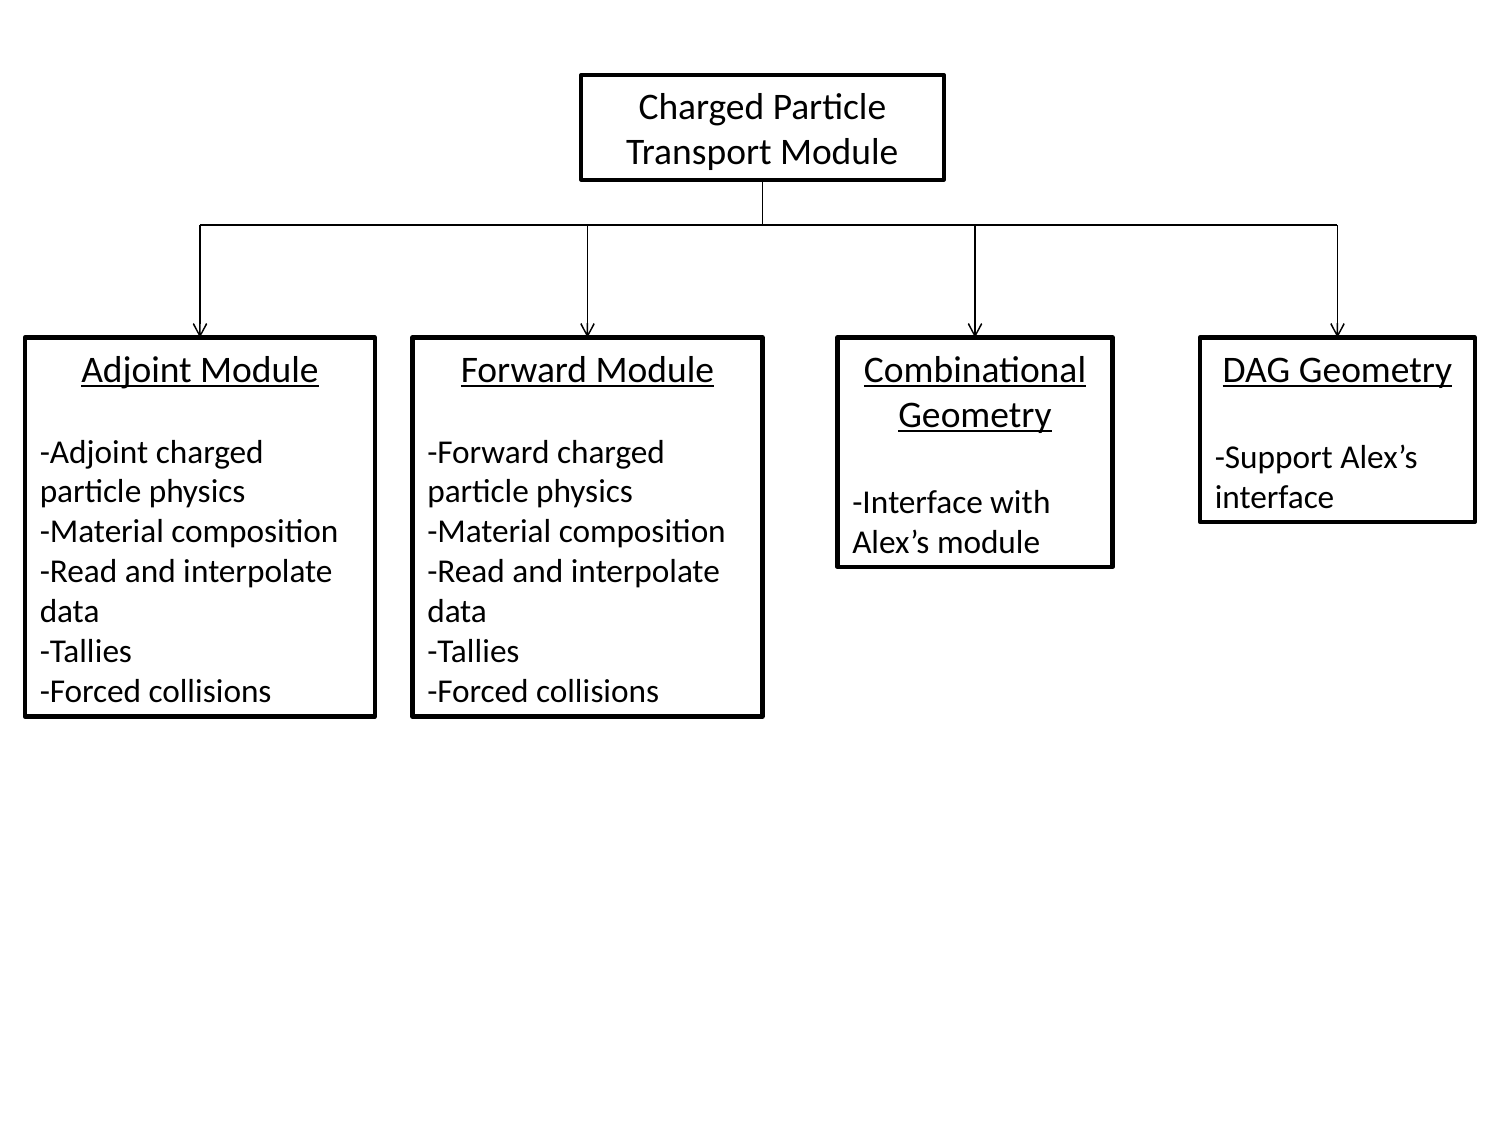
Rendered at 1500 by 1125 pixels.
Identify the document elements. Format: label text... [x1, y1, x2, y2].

text_box Adjoint Module -Adjoint charged particle physics -Material composition -Read and interpolate data -Tallies -Forced collisions [23, 335, 377, 719]
text_box Charged Particle Transport Module [579, 73, 946, 182]
text_box Forward Module -Forward charged particle physics -Material composition -Read and interpolate data -Tallies -Forced collisions [410, 335, 765, 719]
text_box Combinational Geometry -Interface with Alex’s module [835, 335, 1115, 569]
text_box DAG Geometry -Support Alex’s interface [1198, 335, 1477, 524]
